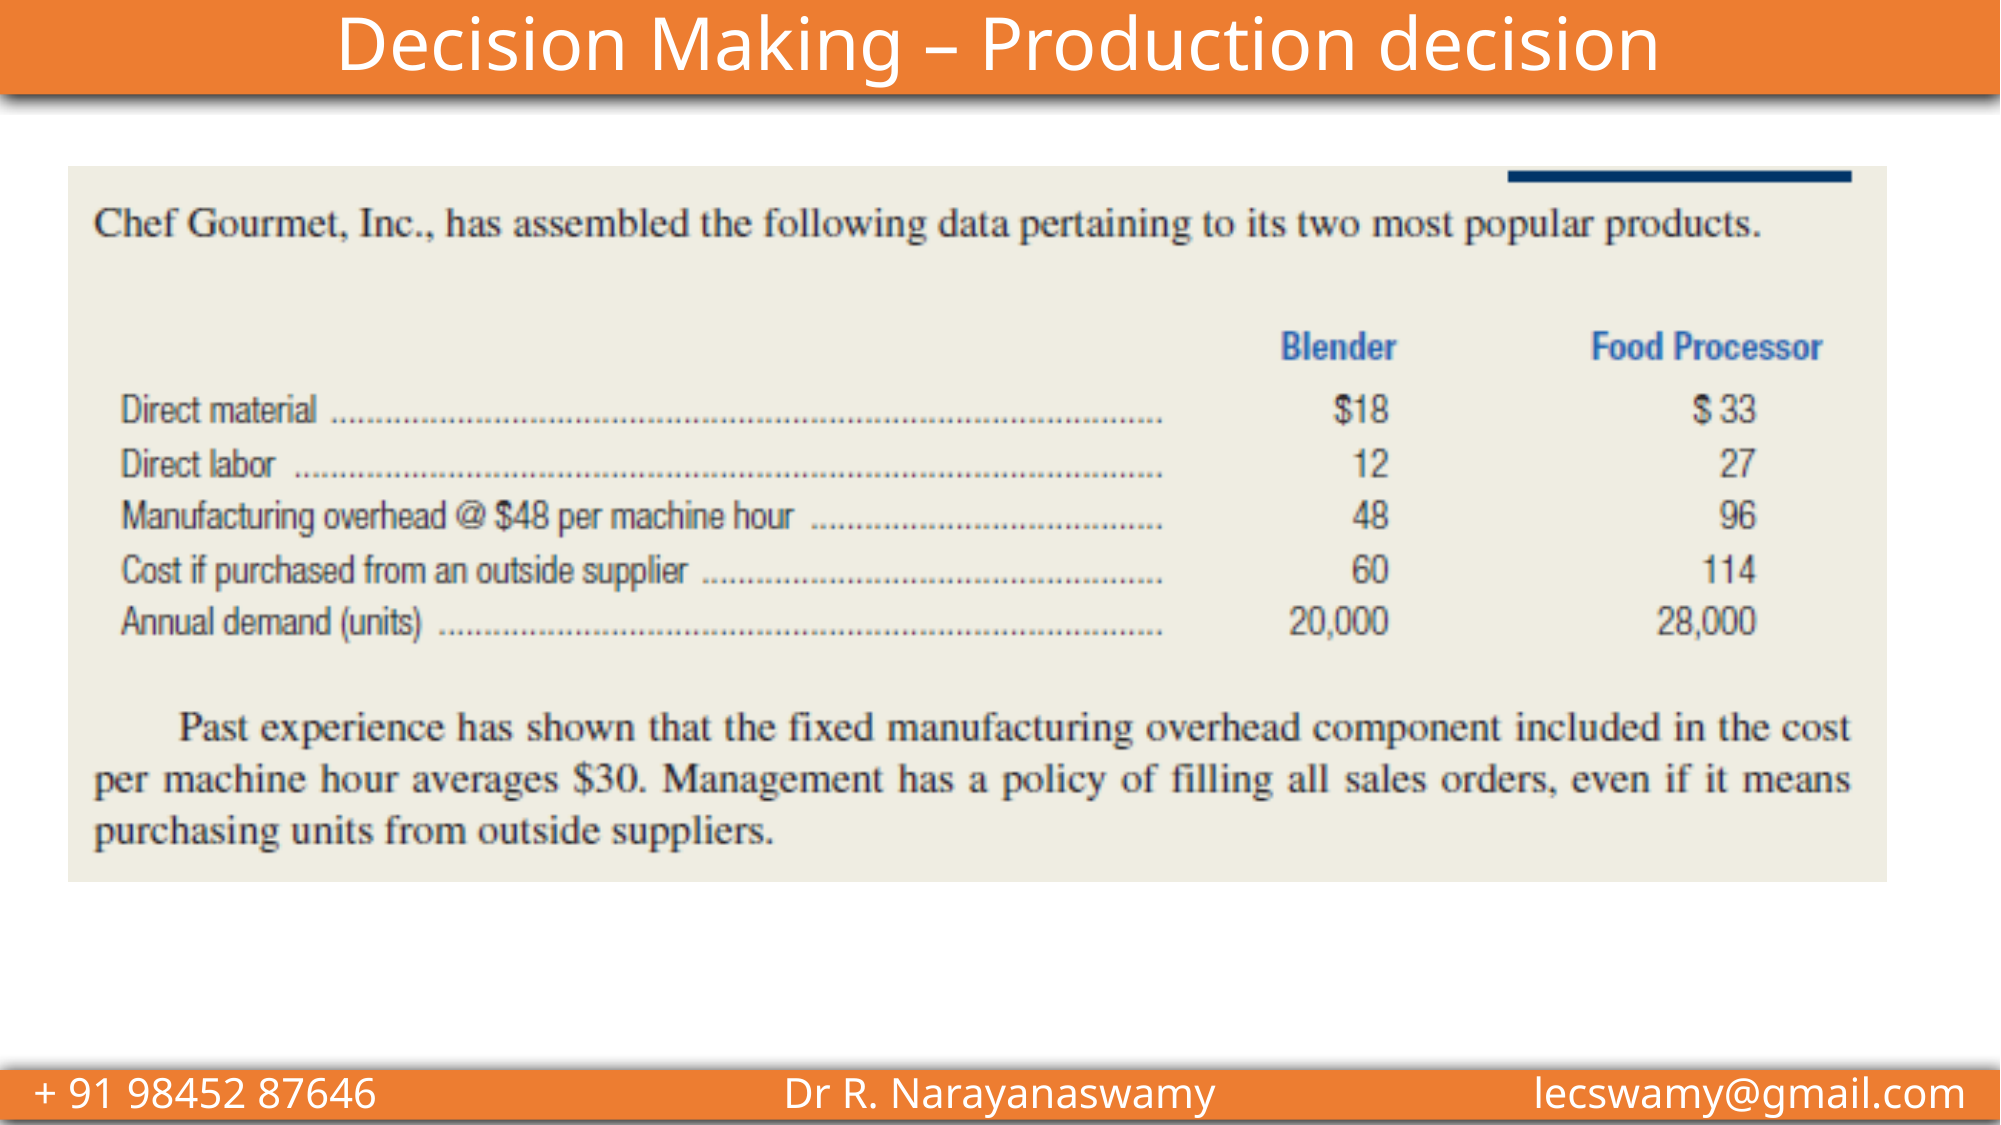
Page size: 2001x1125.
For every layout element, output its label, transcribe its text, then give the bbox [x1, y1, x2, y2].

text_box + 91 98452 87646 Dr R. Narayanaswamy lecswamy@gmail.com [0, 1070, 2000, 1120]
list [68, 166, 1887, 882]
title Decision Making – Production decision [0, 0, 2000, 95]
